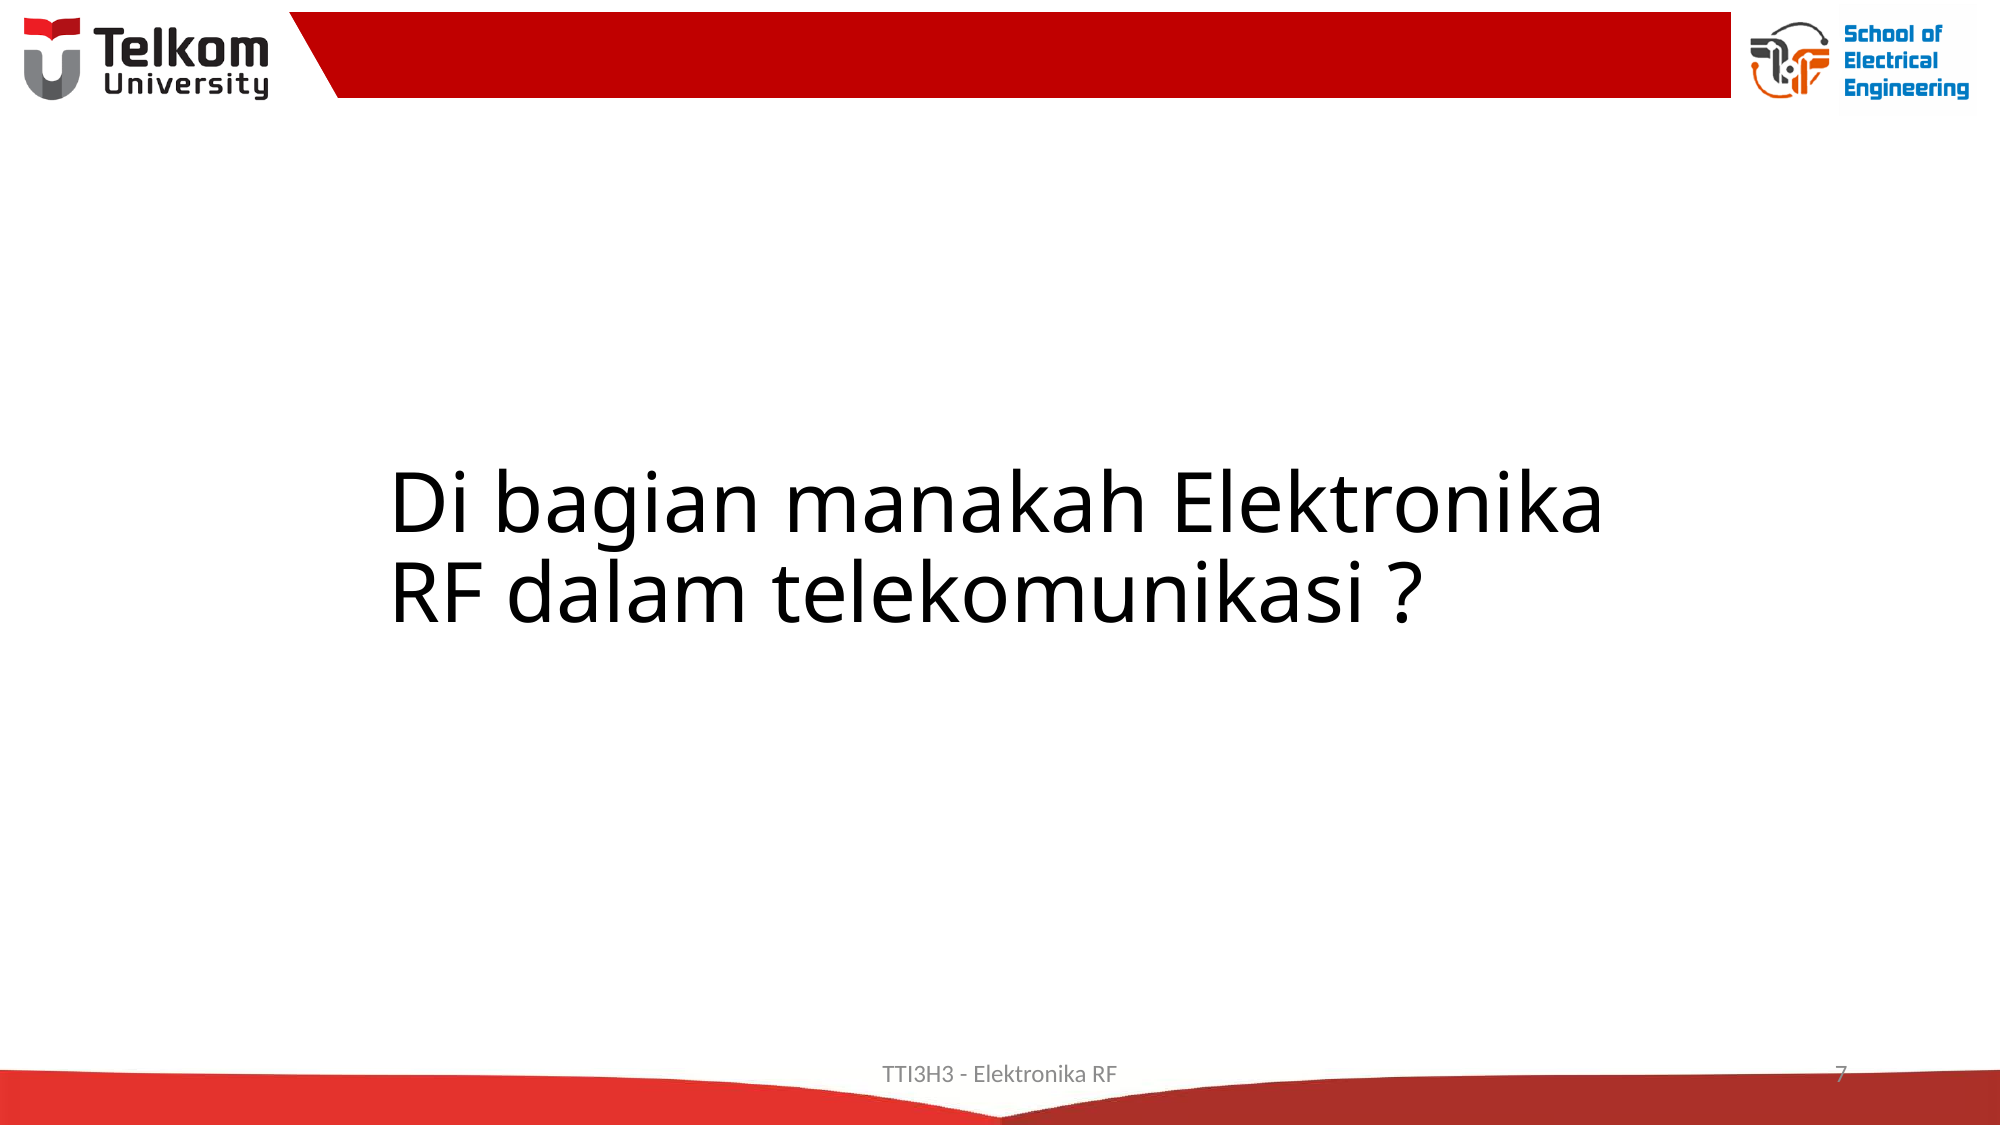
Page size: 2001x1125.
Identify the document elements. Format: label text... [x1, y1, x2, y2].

title Di bagian manakah Elektronika RF dalam telekomunikasi ? [373, 385, 1668, 716]
slide_number 7 [1412, 1042, 1863, 1103]
picture [21, 16, 271, 102]
picture [1728, 0, 1977, 123]
picture [0, 1068, 2000, 1125]
footer TTI3H3 - Elektronika RF [662, 1042, 1338, 1103]
